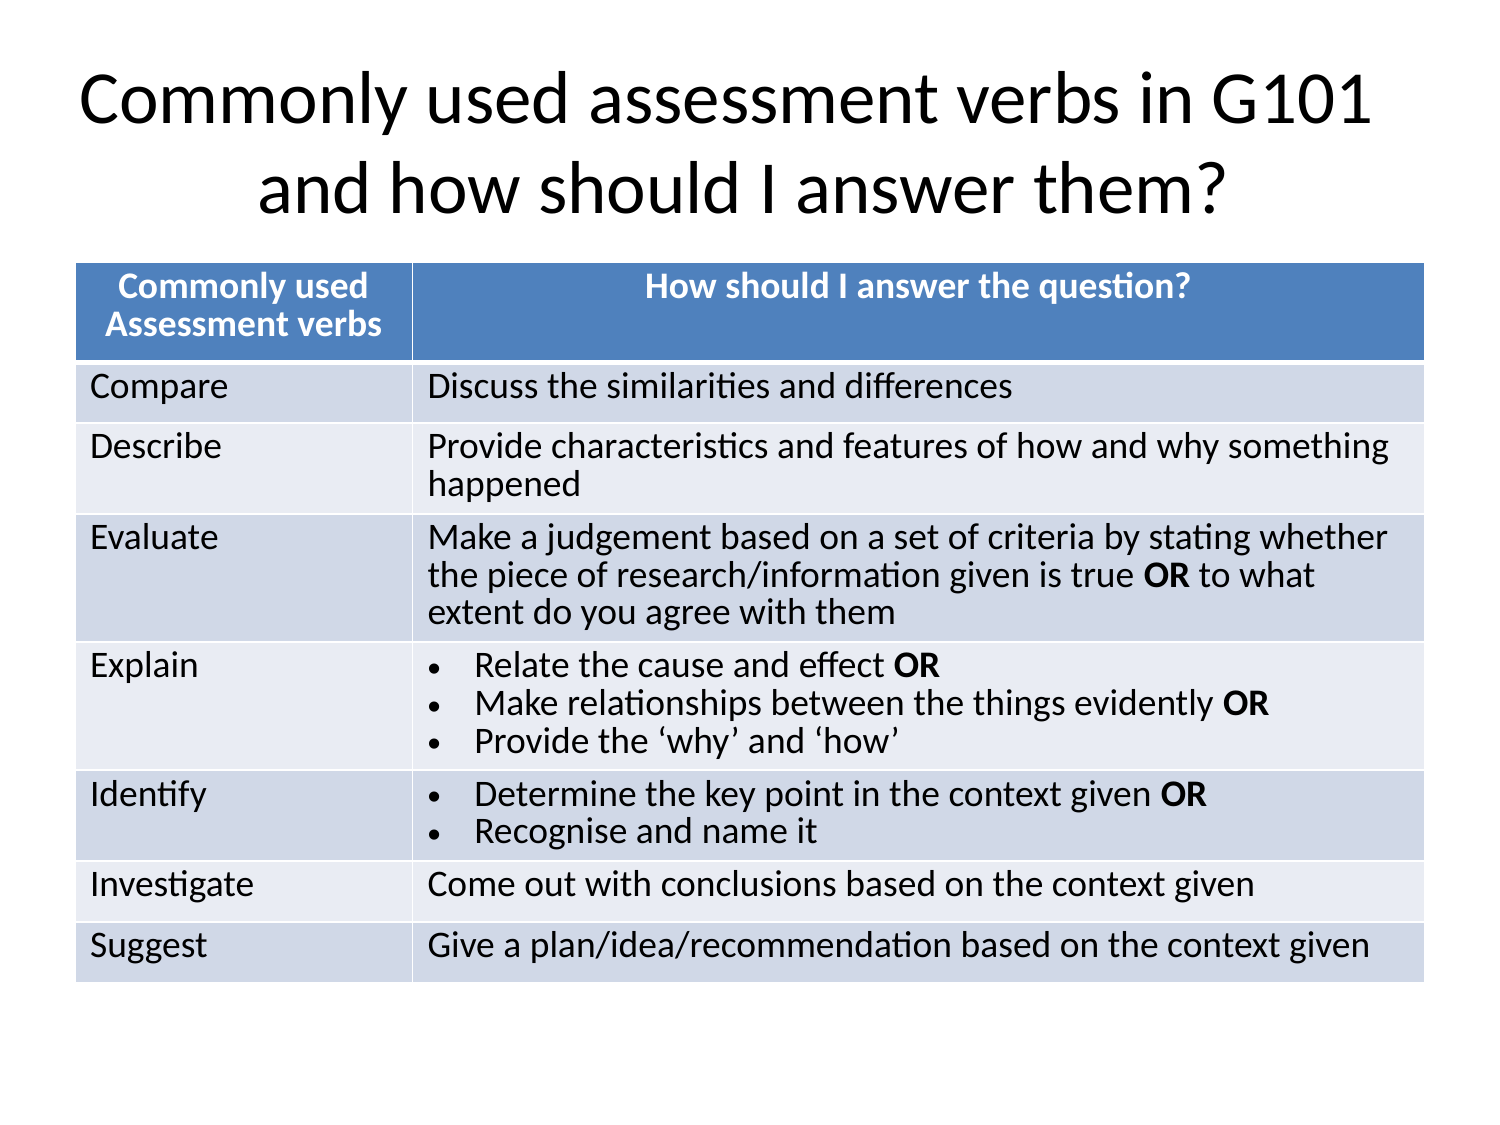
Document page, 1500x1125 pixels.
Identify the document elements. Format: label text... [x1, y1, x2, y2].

table_cell Provide characteristics and features of how and why something happened [413, 424, 1424, 513]
title Commonly used assessment verbs in G101 and how should I answer them? [12, 45, 1475, 233]
table_cell Investigate [76, 862, 412, 921]
table_cell Discuss the similarities and differences [413, 365, 1424, 422]
table_cell Describe [76, 424, 412, 513]
table_cell Compare [76, 365, 412, 422]
table_cell Make a judgement based on a set of criteria by stating whether the piece of research/information given is true OR to what extent do you agree with them [413, 515, 1424, 641]
table_cell Identify [76, 771, 412, 860]
table_cell Relate the cause and effect OR Make relationships between the things evidently OR Provide the ‘why’ and ‘how’ [413, 643, 1424, 769]
table_header How should I answer the question? [413, 263, 1424, 360]
table_cell Explain [76, 643, 412, 769]
table_cell Determine the key point in the context given OR Recognise and name it [413, 771, 1424, 860]
table_cell Give a plan/idea/recommendation based on the context given [413, 923, 1424, 982]
table_cell Come out with conclusions based on the context given [413, 862, 1424, 921]
table_cell Evaluate [76, 515, 412, 641]
table_header Commonly used Assessment verbs [76, 263, 412, 360]
table_cell Suggest [76, 923, 412, 982]
